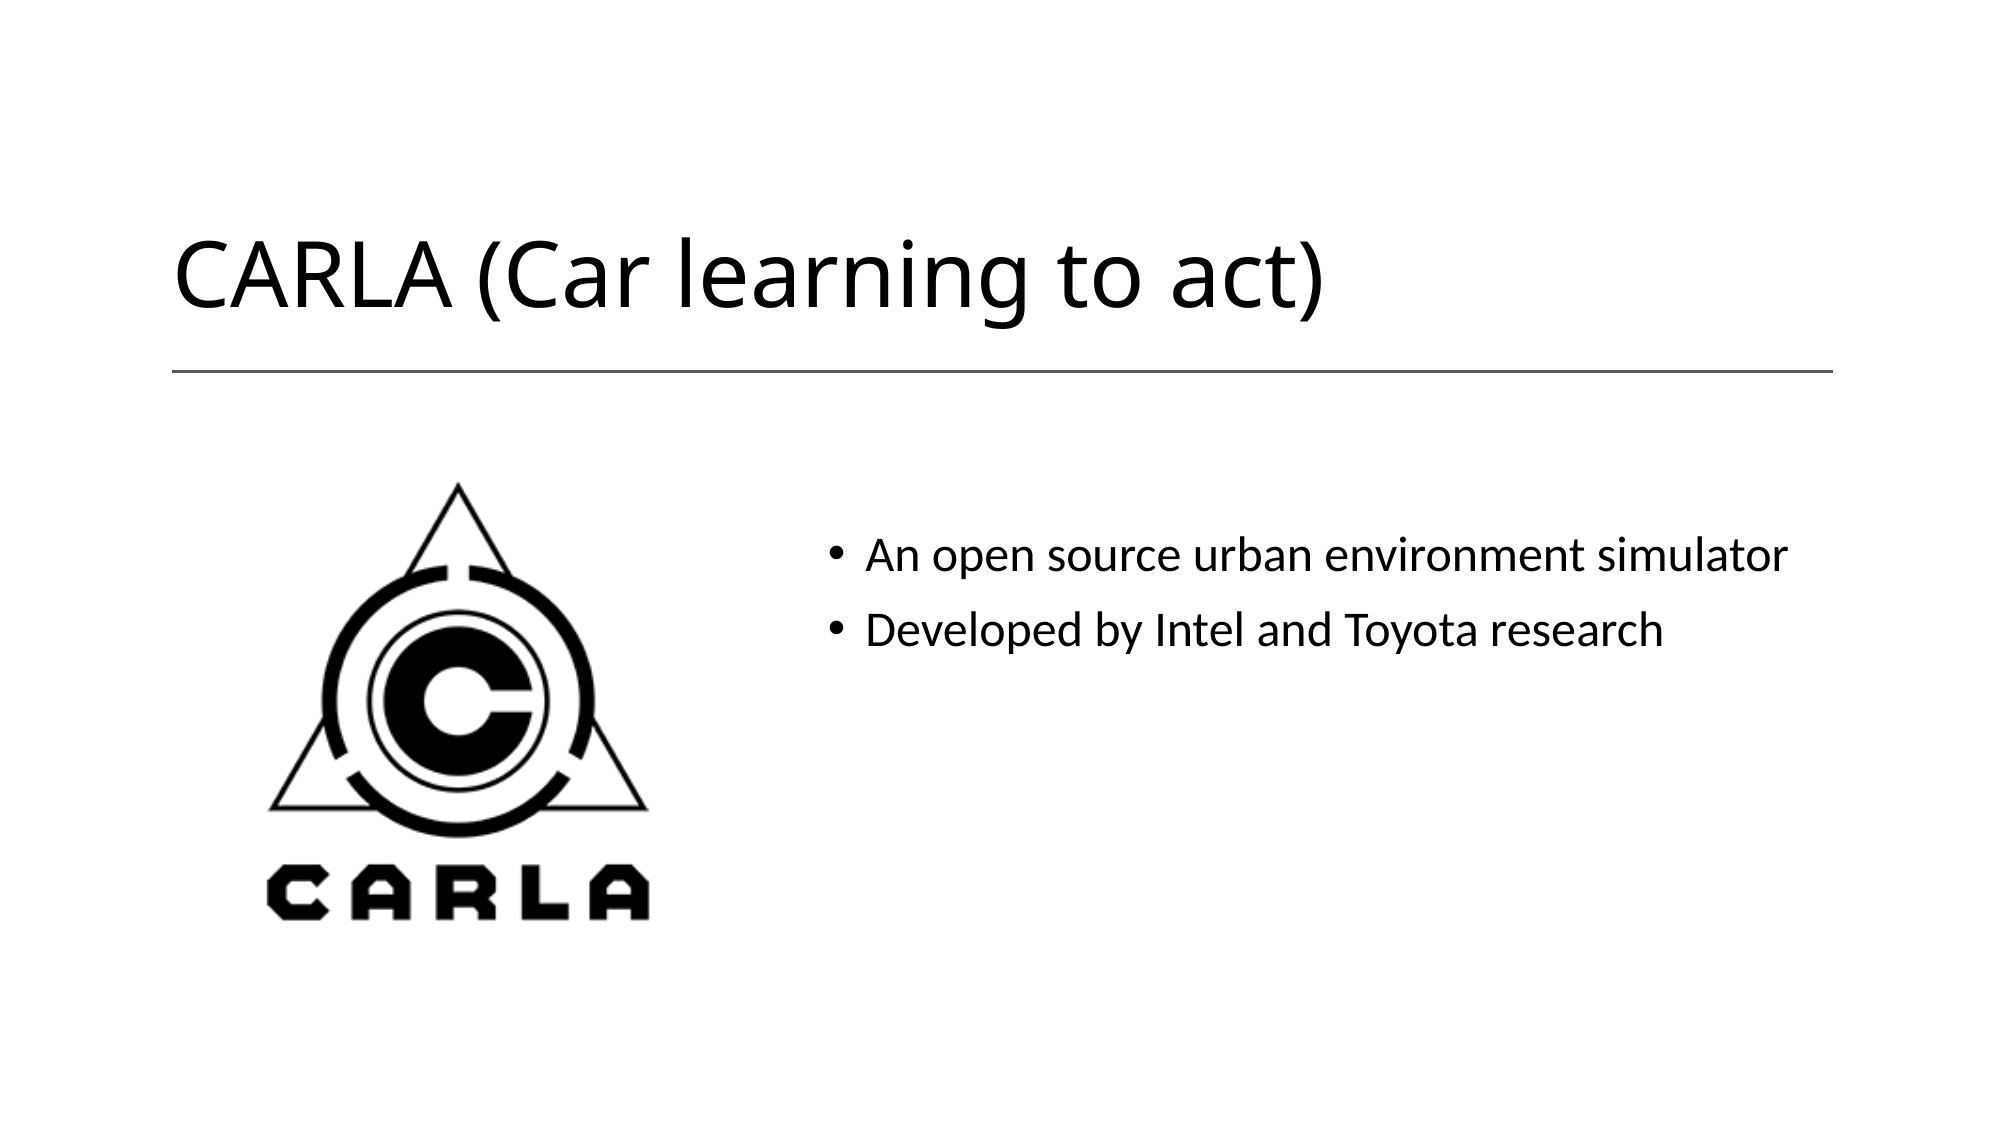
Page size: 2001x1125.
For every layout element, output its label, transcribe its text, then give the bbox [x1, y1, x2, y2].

picture [218, 461, 699, 942]
title CARLA (Car learning to act) [157, 160, 1895, 335]
list An open source urban environment simulator Developed by Intel and Toyota research [812, 440, 1844, 968]
